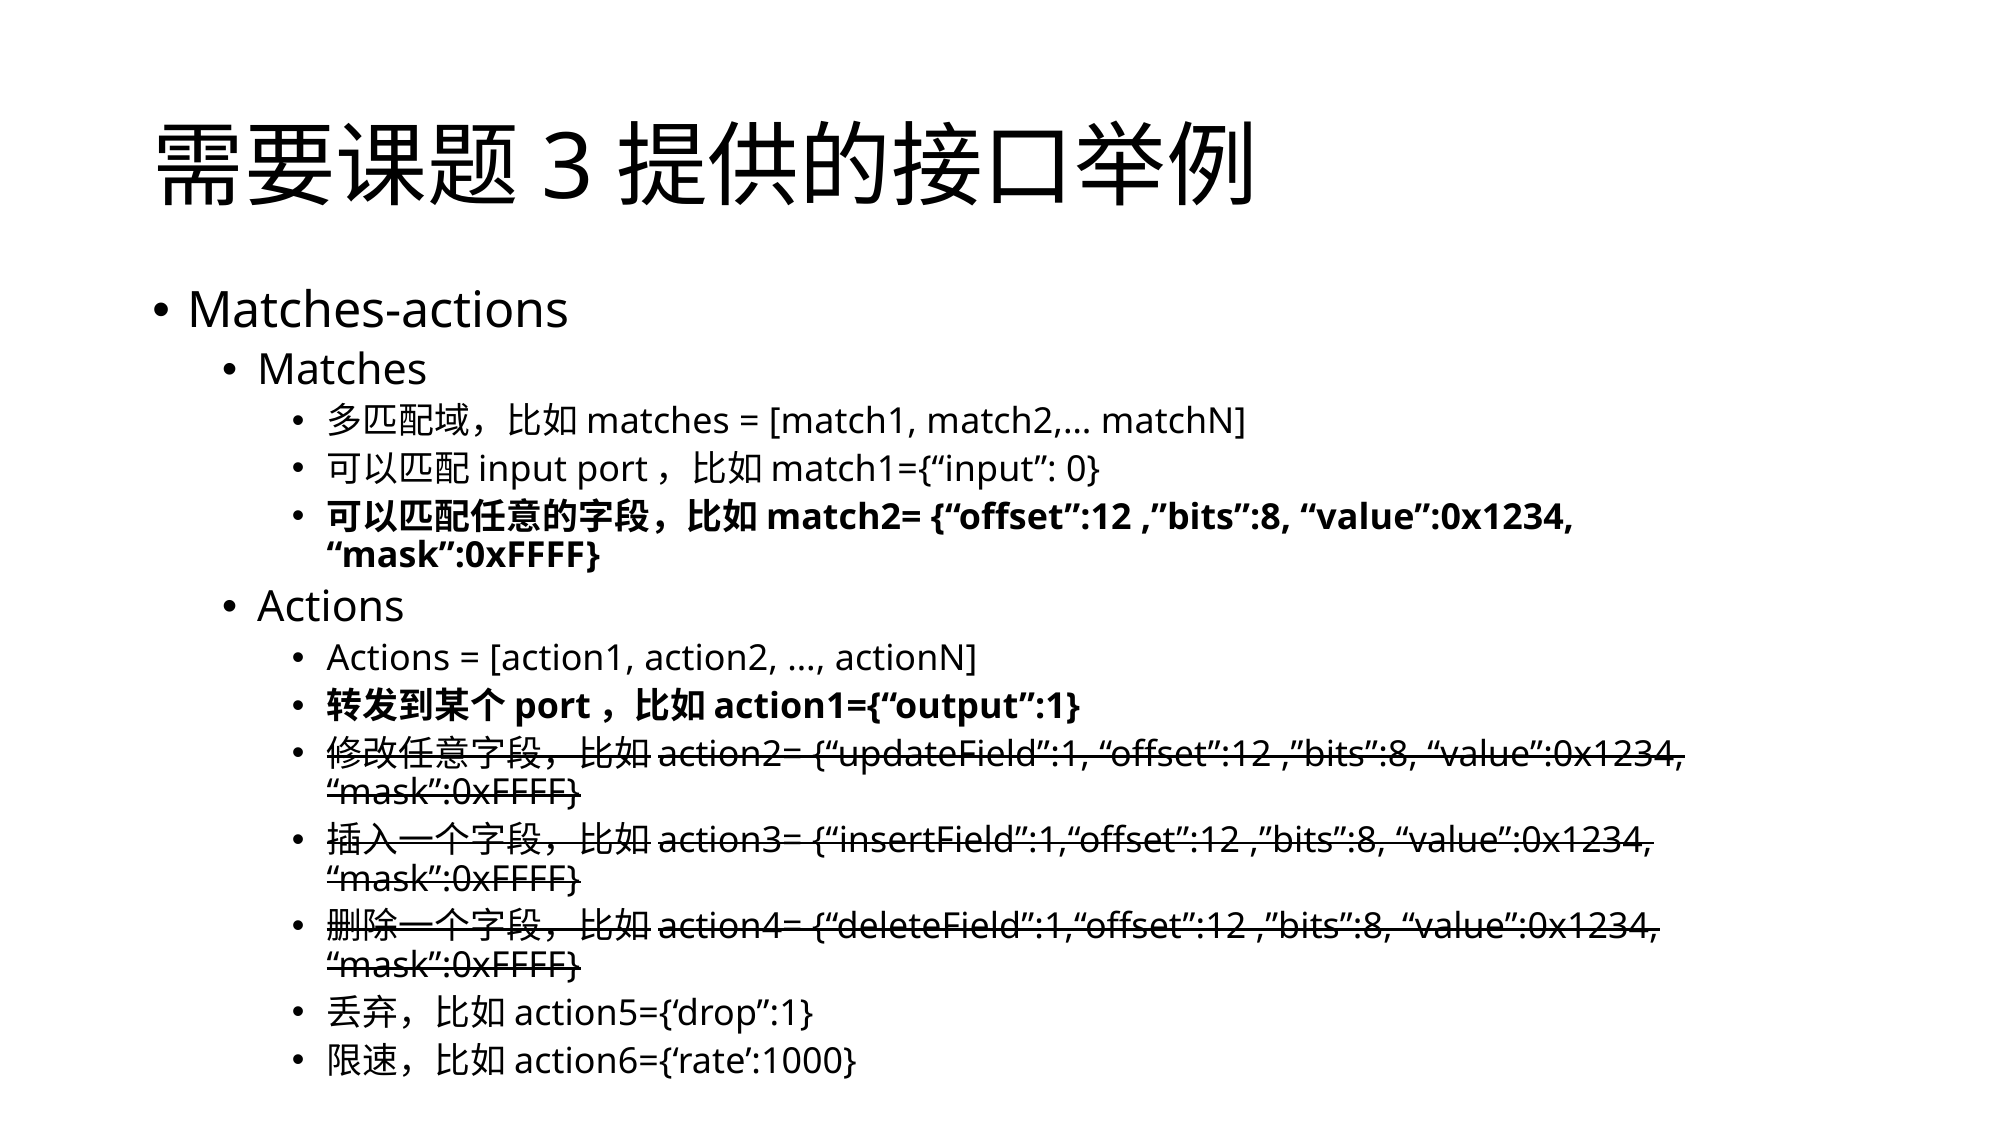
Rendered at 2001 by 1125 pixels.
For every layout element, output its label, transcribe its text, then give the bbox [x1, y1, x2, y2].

title 需要课题3提供的接口举例 [137, 59, 1863, 277]
list Matches-actions Matches 多匹配域，比如matches = [match1, match2,… matchN] 可以匹配input port，比如match1={“input”: 0} 可以匹配任意的字段，比如match2= {“offset”:12 ,”bits”:8, “value”:0x1234, “mask”:0xFFFF} Actions Actions = [action1, action2, …, actionN] 转发到某个port，比如action1={“output”:1} 修改任意字段，比如action2= {“updateField”:1, “offset”:12 ,”bits”:8, “value”:0x1234, “mask”:0xFFFF} 插入一个字段，比如action3= {“insertField”:1,“offset”:12 ,”bits”:8, “value”:0x1234, “mask”:0xFFFF} 删除一个字段，比如action4= {“deleteField”:1,“offset”:12 ,”bits”:8, “value”:0x1234, “mask”:0xFFFF} 丢弃，比如action5={‘drop”:1} 限速，比如action6={‘rate’:1000} [137, 277, 1863, 1090]
